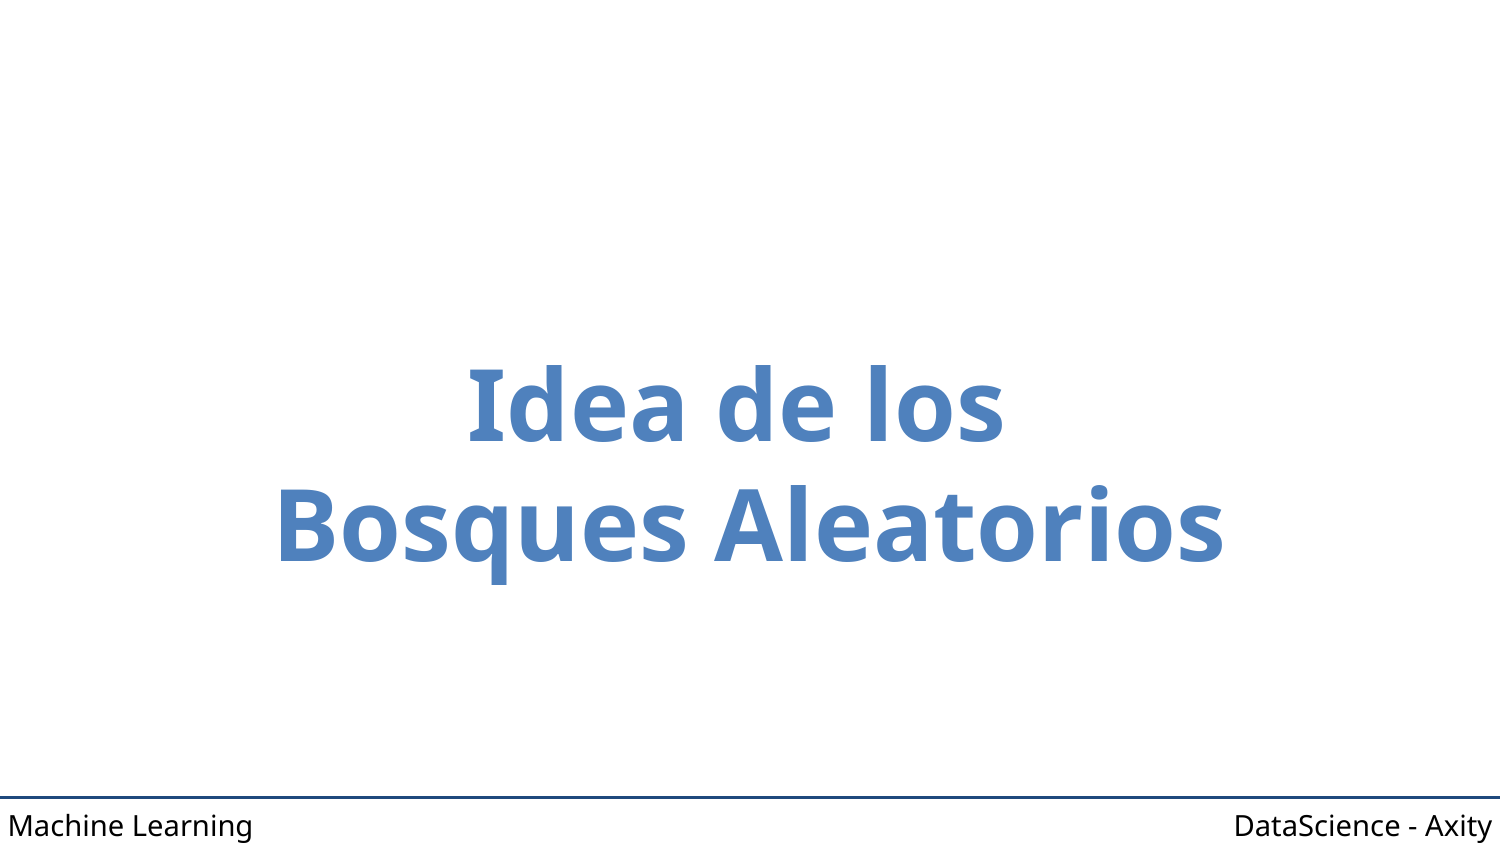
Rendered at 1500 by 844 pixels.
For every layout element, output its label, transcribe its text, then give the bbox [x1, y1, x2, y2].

title Idea de los Bosques Aleatorios [0, 333, 1500, 798]
